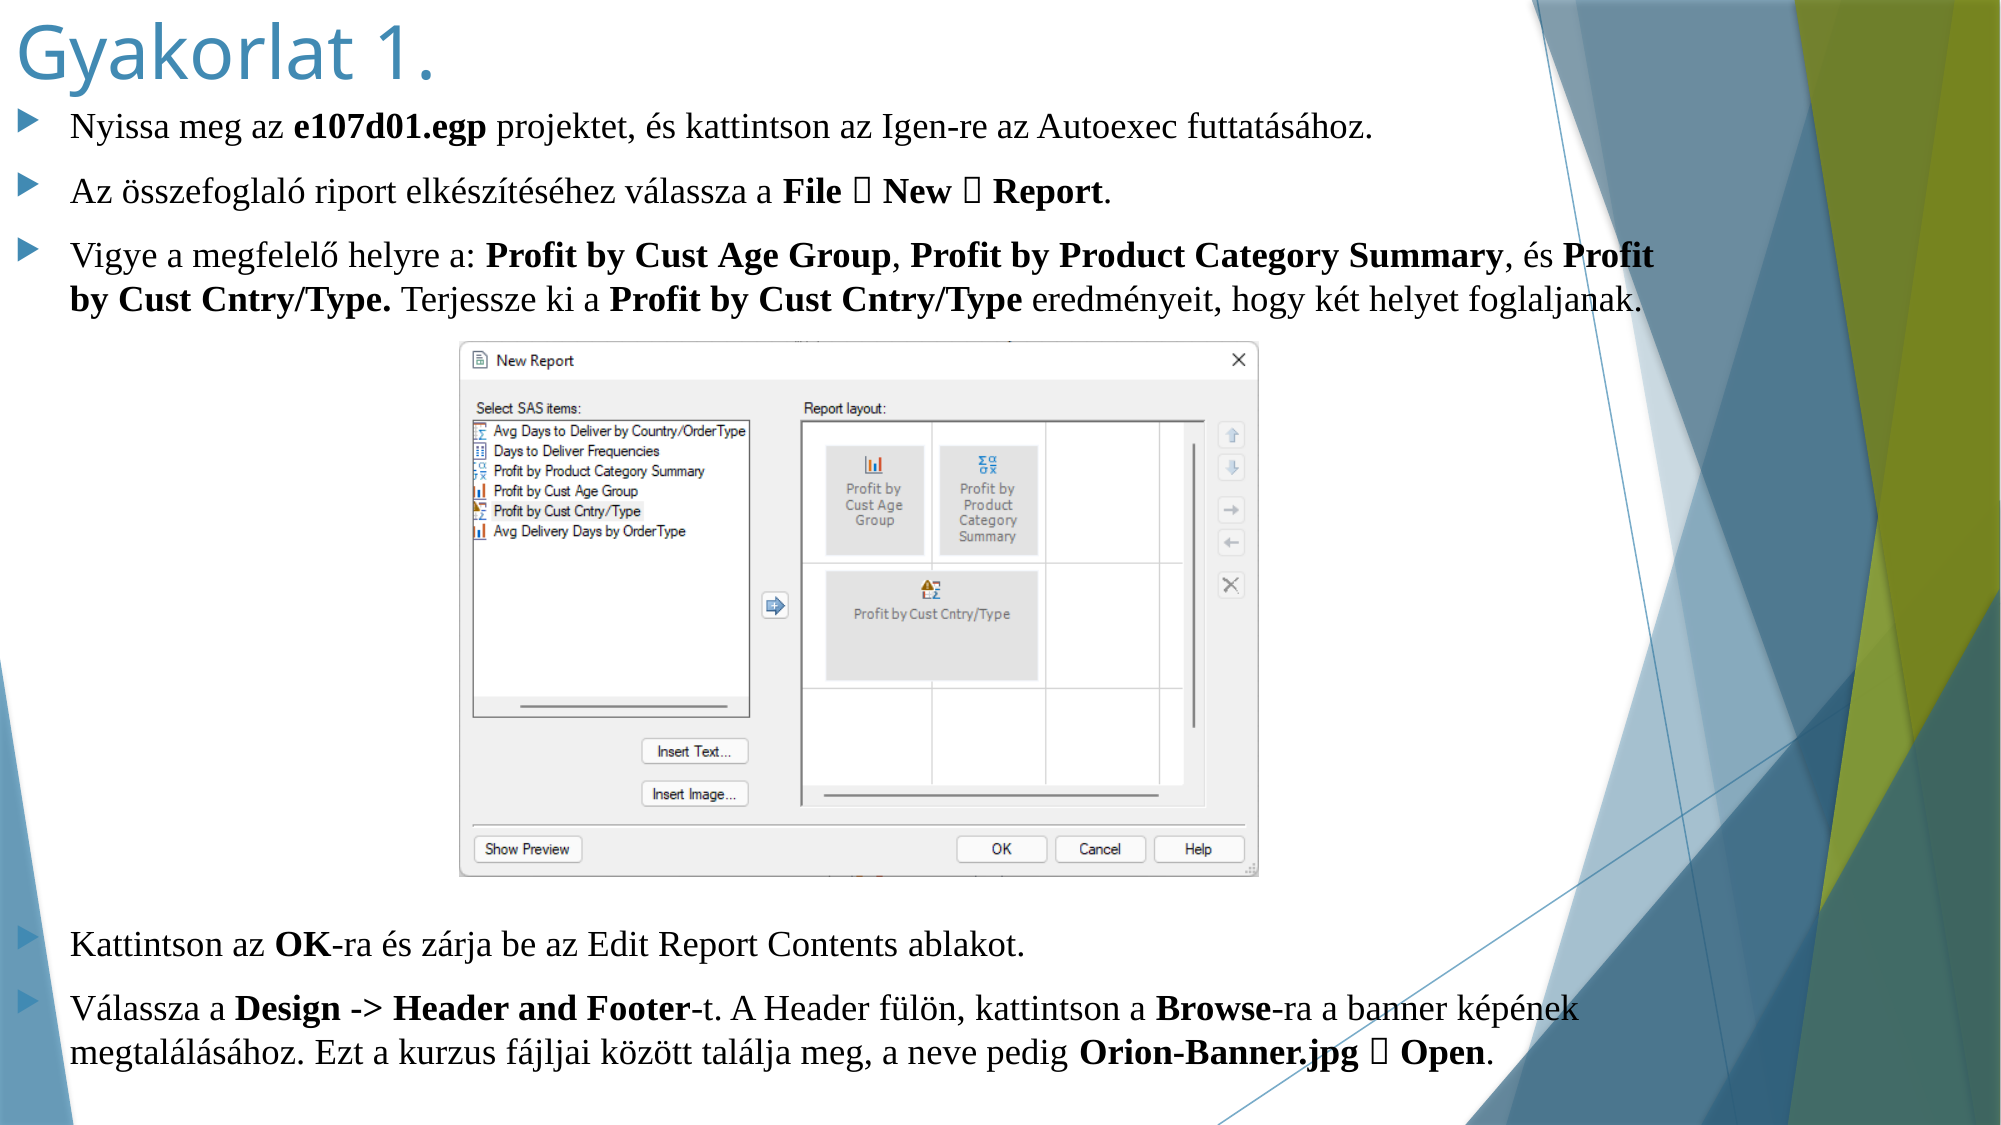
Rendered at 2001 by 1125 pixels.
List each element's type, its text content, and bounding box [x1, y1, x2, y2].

title Gyakorlat 1. [0, 0, 1977, 116]
list Nyissa meg az e107d01.egp projektet, és kattintson az Igen-re az Autoexec futtatásához. Az összefoglaló riport elkészítéséhez válassza a File  New  Report. Vigye a megfelelő helyre a: Profit by Cust Age Group, Profit by Product Category Summary, és Profit by Cust Cntry/Type. Terjessze ki a Profit by Cust Cntry/Type eredményeit, hogy két helyet foglaljanak. Kattintson az OK-ra és zárja be az Edit Report Contents ablakot. Válassza a Design -> Header and Footer-t. A Header fülön, kattintson a Browse-ra a banner képének megtalálásához. Ezt a kurzus fájljai között találja meg, a neve pedig Orion-Banner.jpg  Open. [0, 94, 1687, 1125]
picture [459, 341, 1260, 878]
